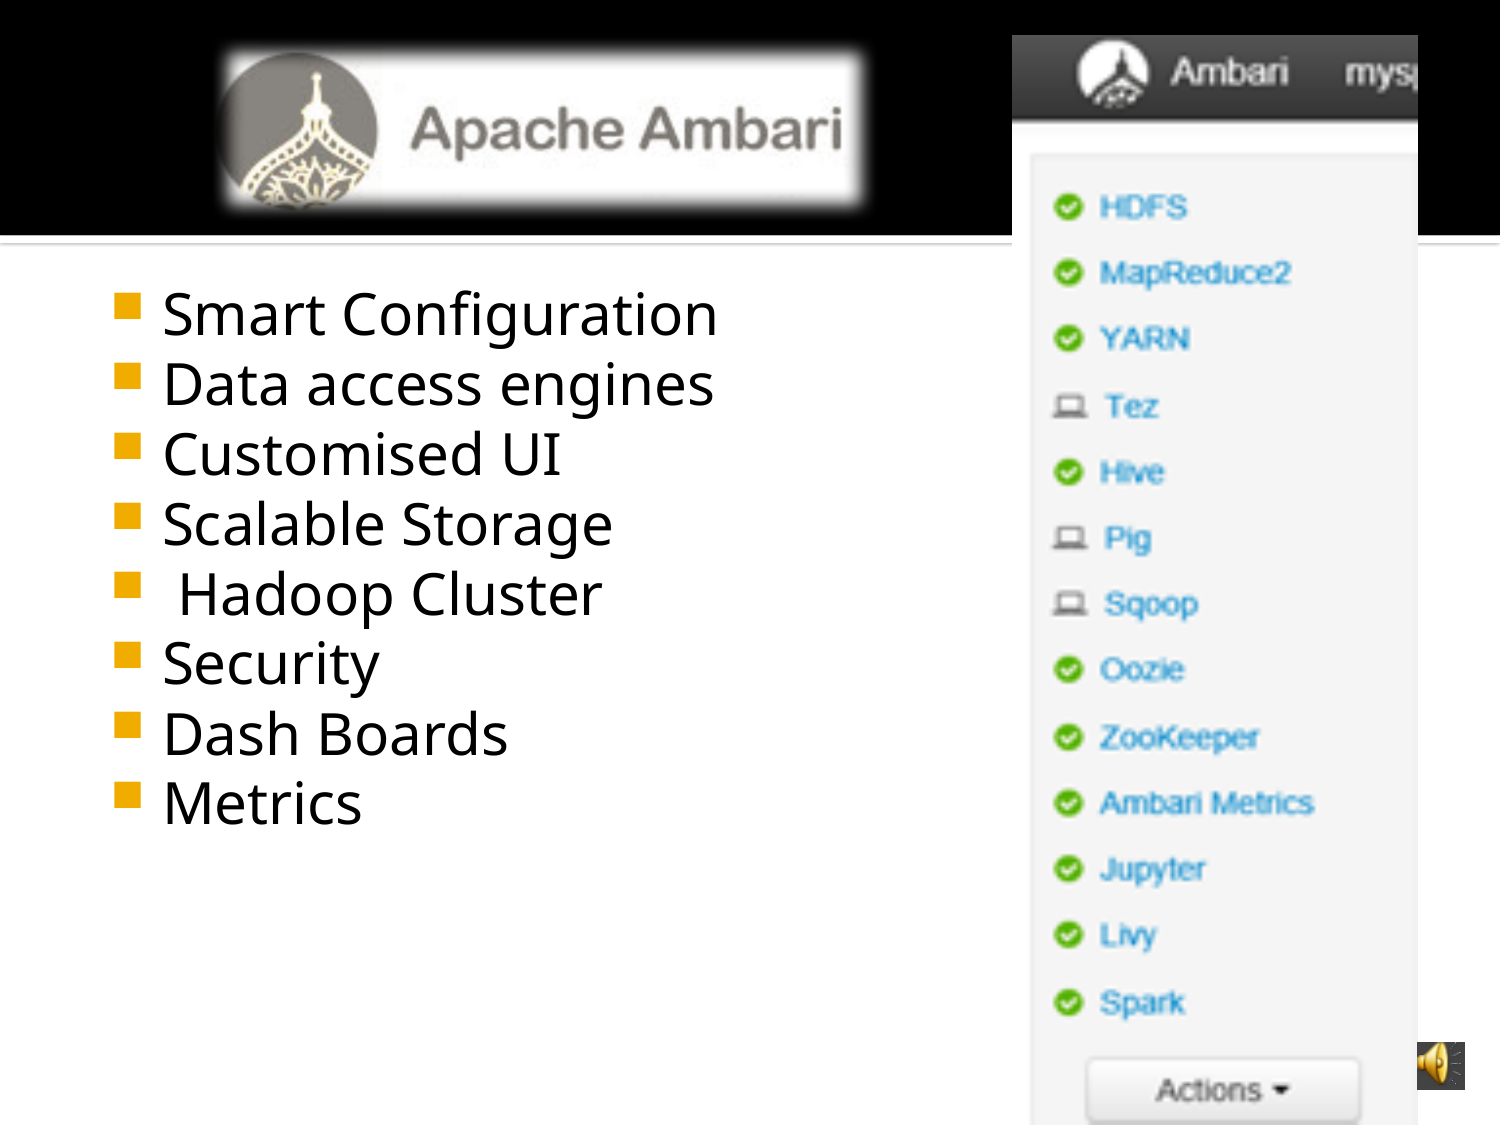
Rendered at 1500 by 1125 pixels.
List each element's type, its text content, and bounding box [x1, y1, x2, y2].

list Smart Configuration Data access engines Customised UI Scalable Storage Hadoop Cluster Security Dash Boards Metrics [75, 262, 762, 997]
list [1012, 35, 1418, 1125]
picture [210, 35, 879, 223]
picture [1416, 1041, 1467, 1092]
